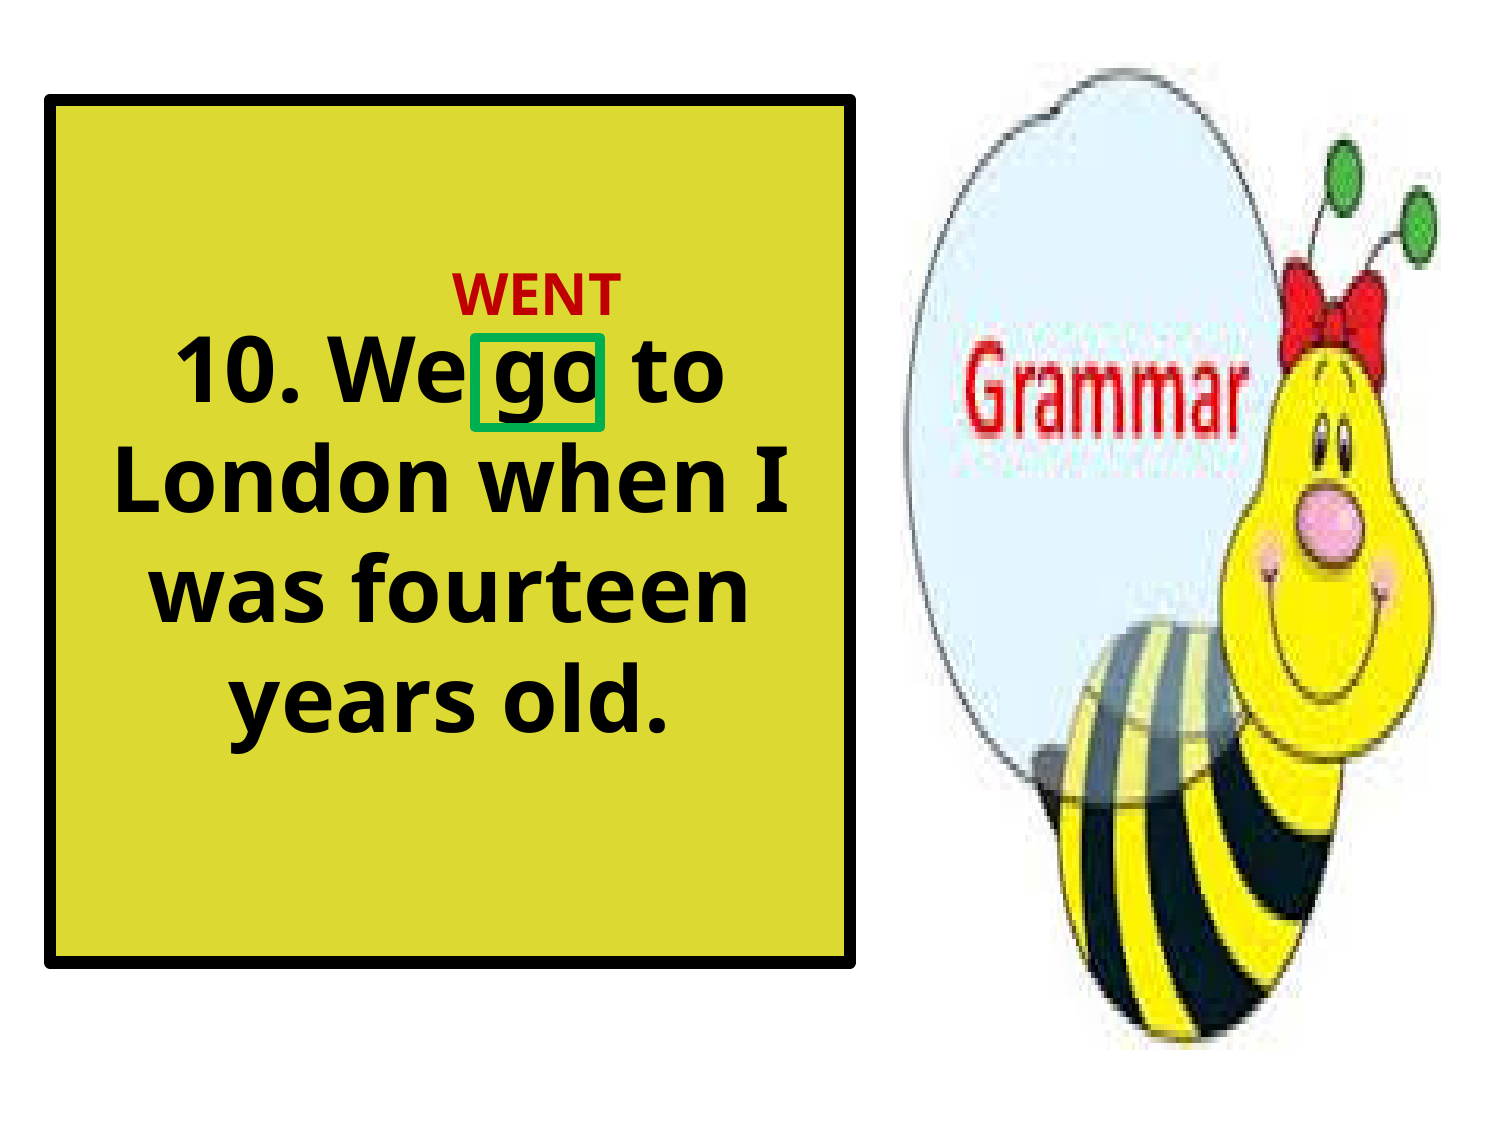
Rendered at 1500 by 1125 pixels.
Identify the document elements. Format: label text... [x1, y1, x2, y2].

text_box [474, 337, 600, 428]
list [899, 62, 1441, 1051]
text_box 10. We go to London when I was fourteen years old. [48, 98, 852, 965]
text_box WENT [437, 249, 738, 335]
